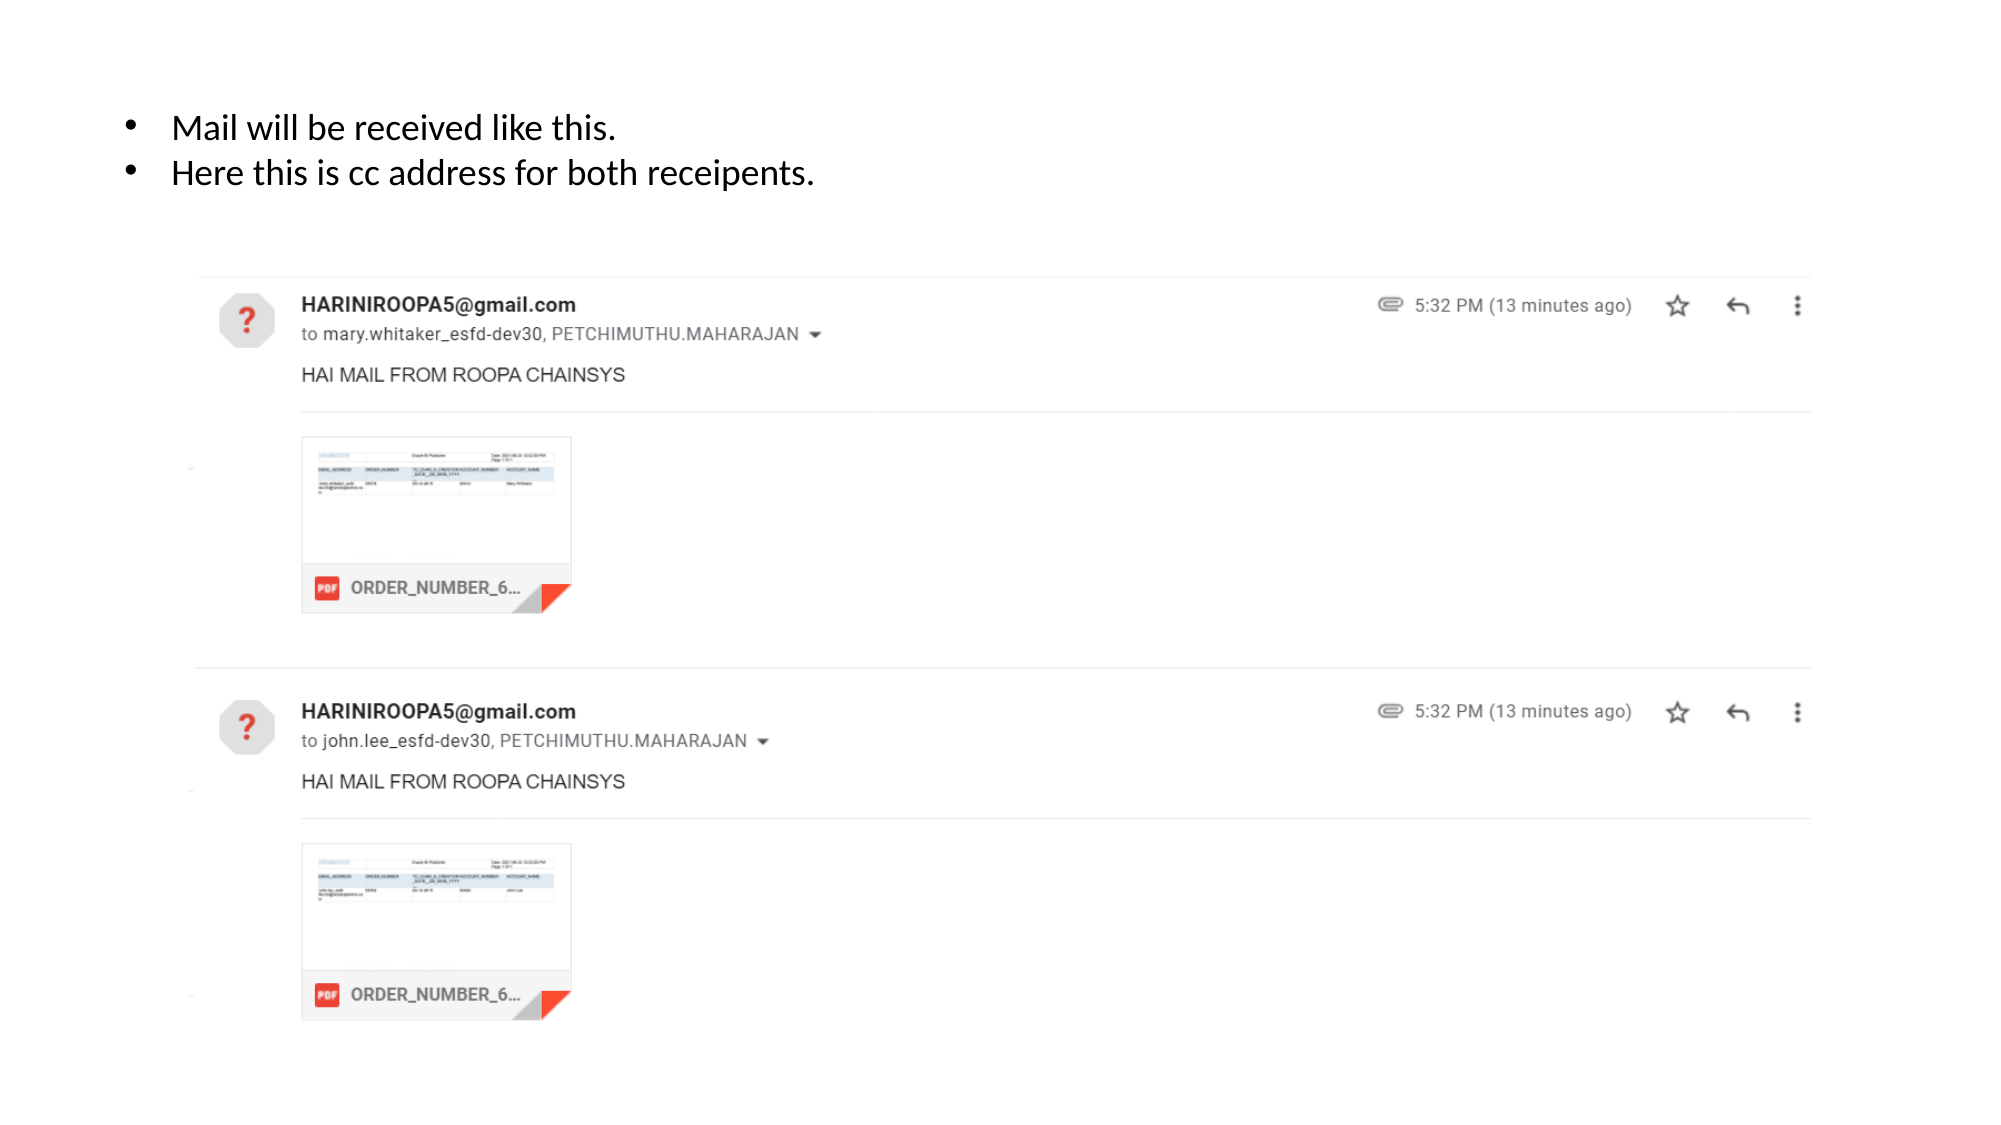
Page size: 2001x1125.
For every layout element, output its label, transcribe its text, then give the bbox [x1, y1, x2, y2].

text_box Mail will be received like this. Here this is cc address for both receipents. [109, 95, 832, 200]
picture [188, 276, 1812, 1041]
